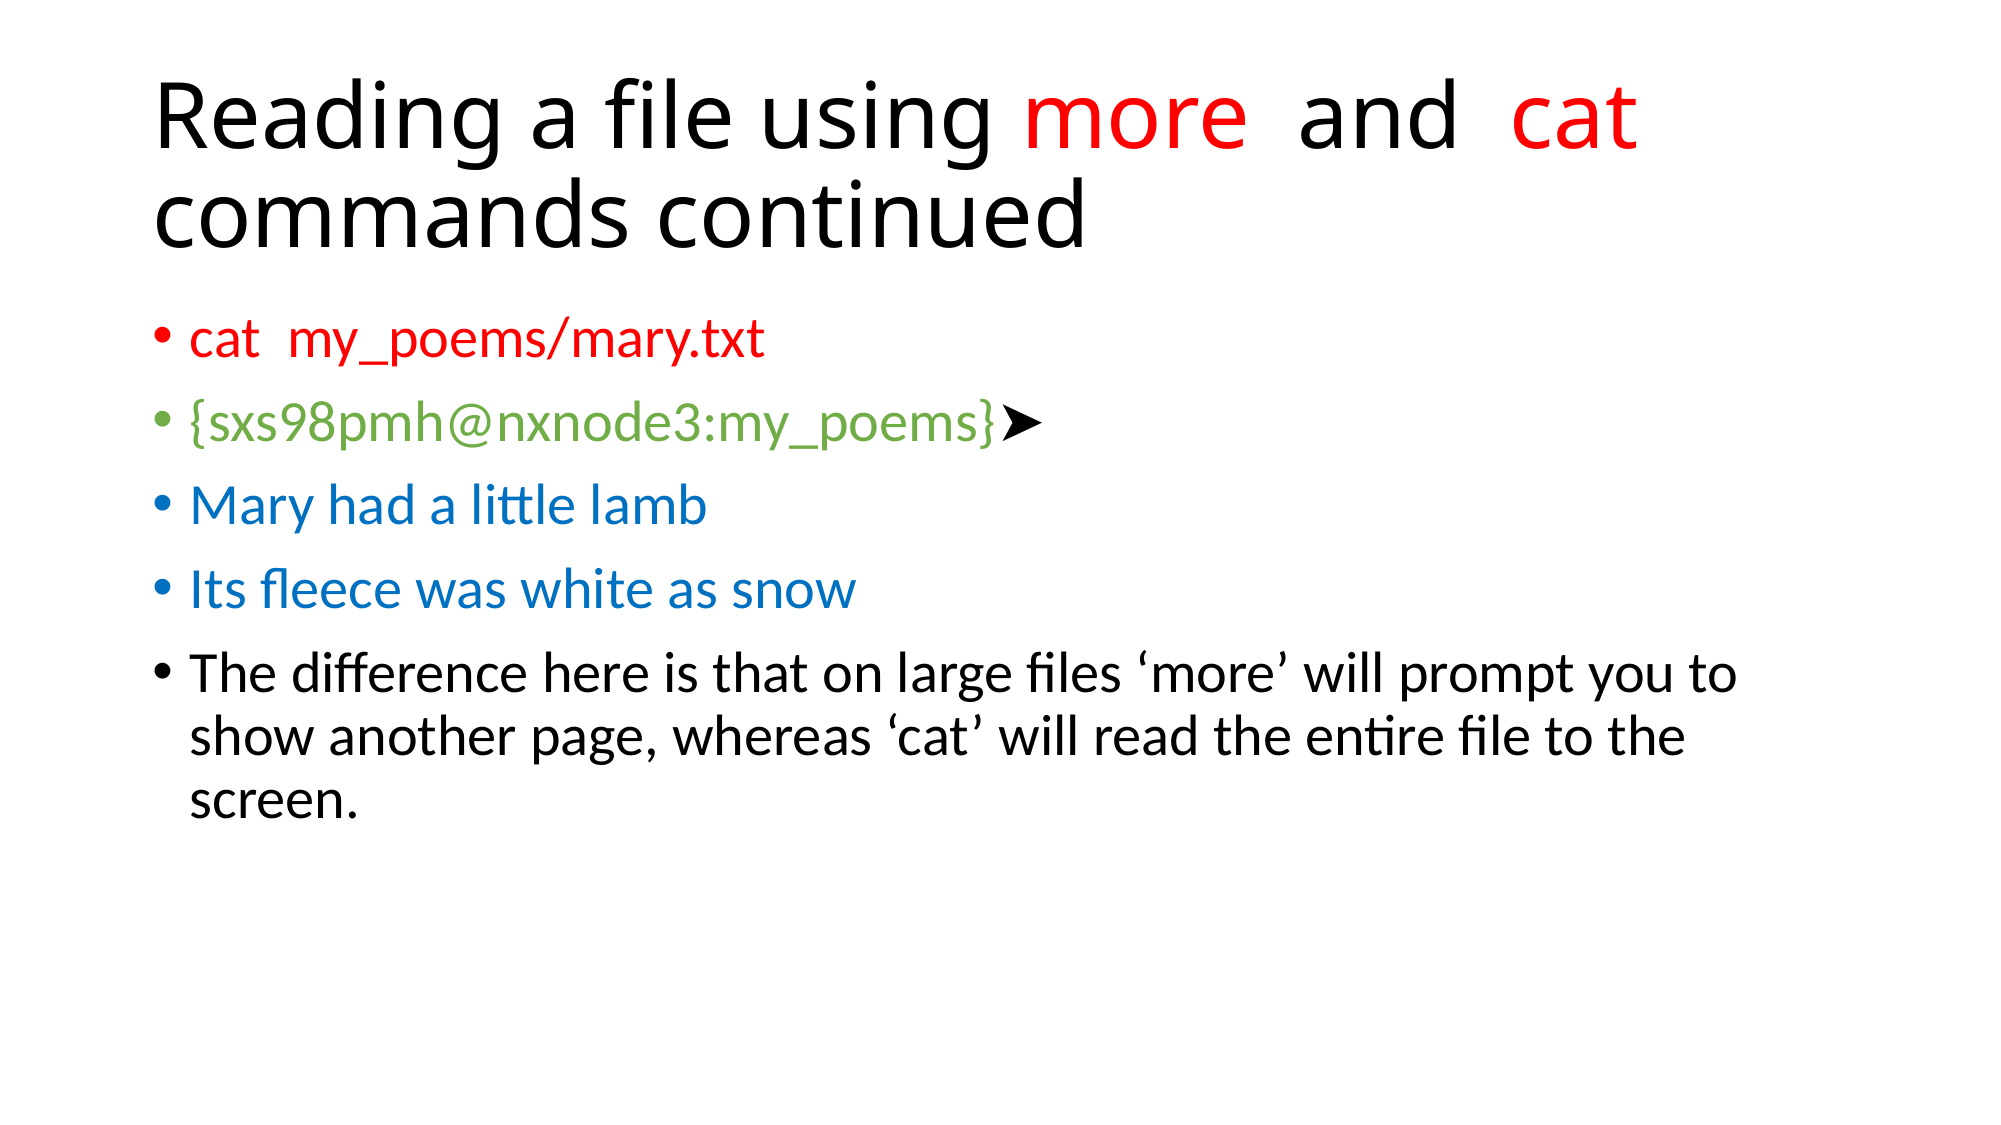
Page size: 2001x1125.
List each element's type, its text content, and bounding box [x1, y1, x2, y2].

title Reading a file using more and cat commands continued [137, 59, 1863, 278]
list cat my_poems/mary.txt {sxs98pmh@nxnode3:my_poems}➤ Mary had a little lamb Its fleece was white as snow The difference here is that on large files ‘more’ will prompt you to show another page, whereas ‘cat’ will read the entire file to the screen. [137, 299, 1863, 1014]
